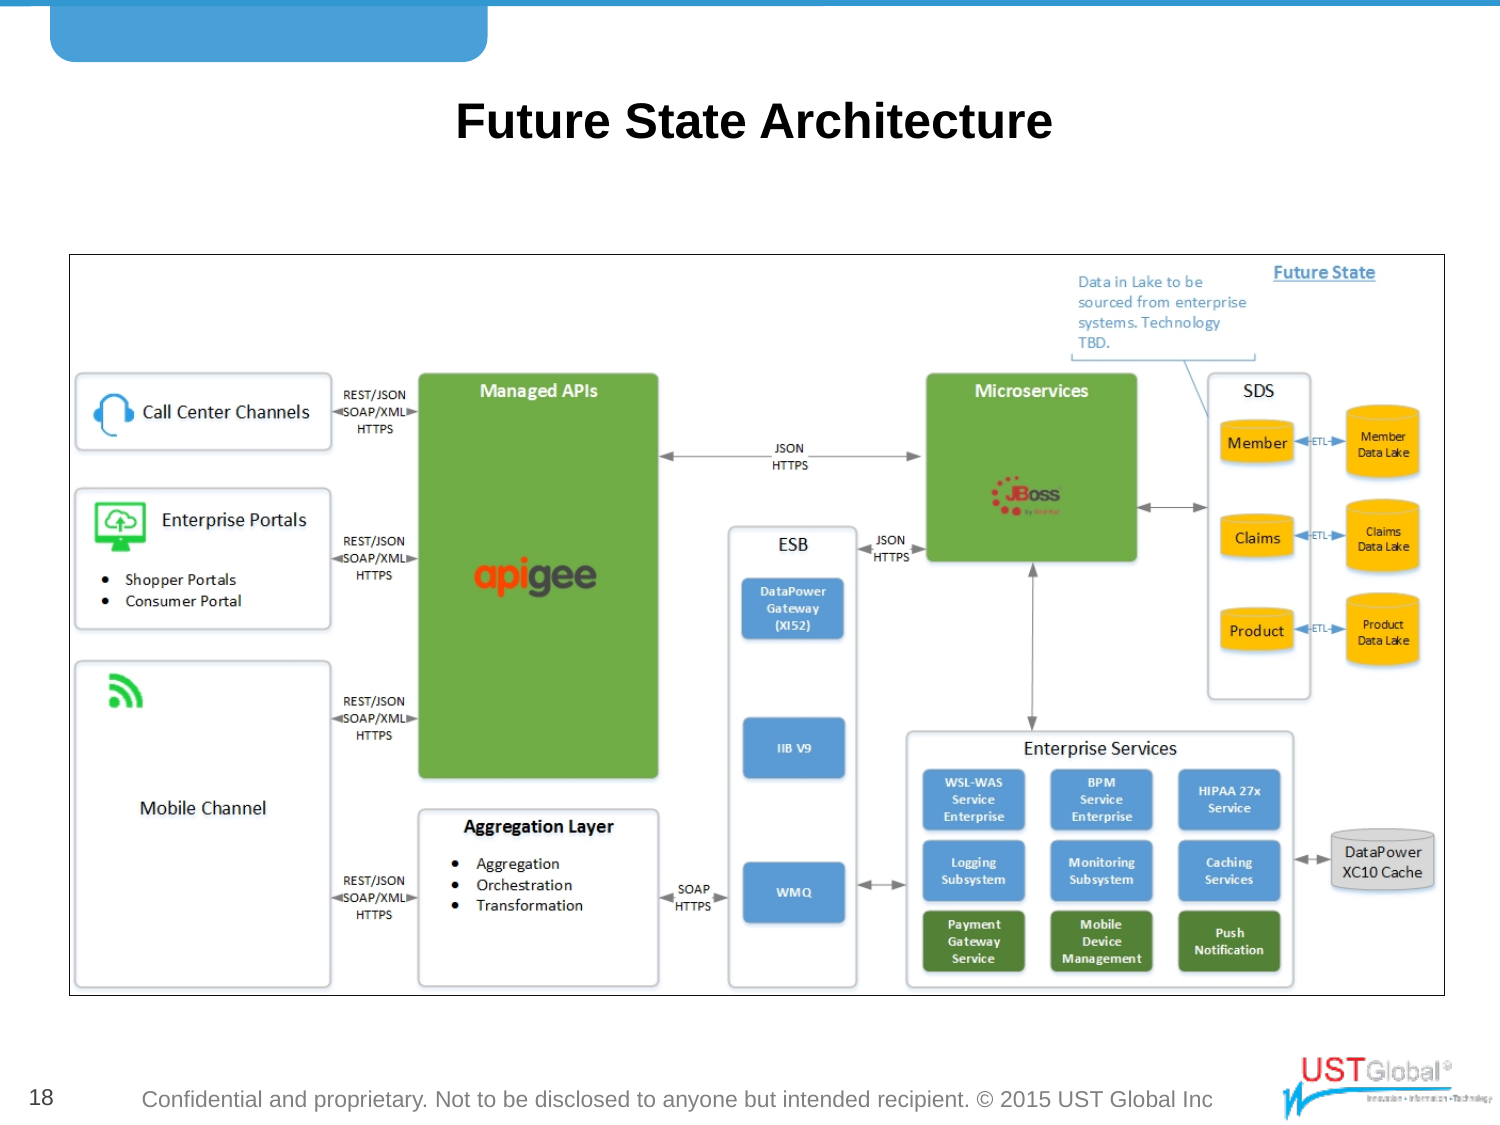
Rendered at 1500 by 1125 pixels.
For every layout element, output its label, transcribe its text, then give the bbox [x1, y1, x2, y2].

title Future State Architecture [62, 75, 1447, 162]
picture [1274, 1047, 1500, 1125]
slide_number 18 [13, 1081, 70, 1112]
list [69, 254, 1445, 996]
